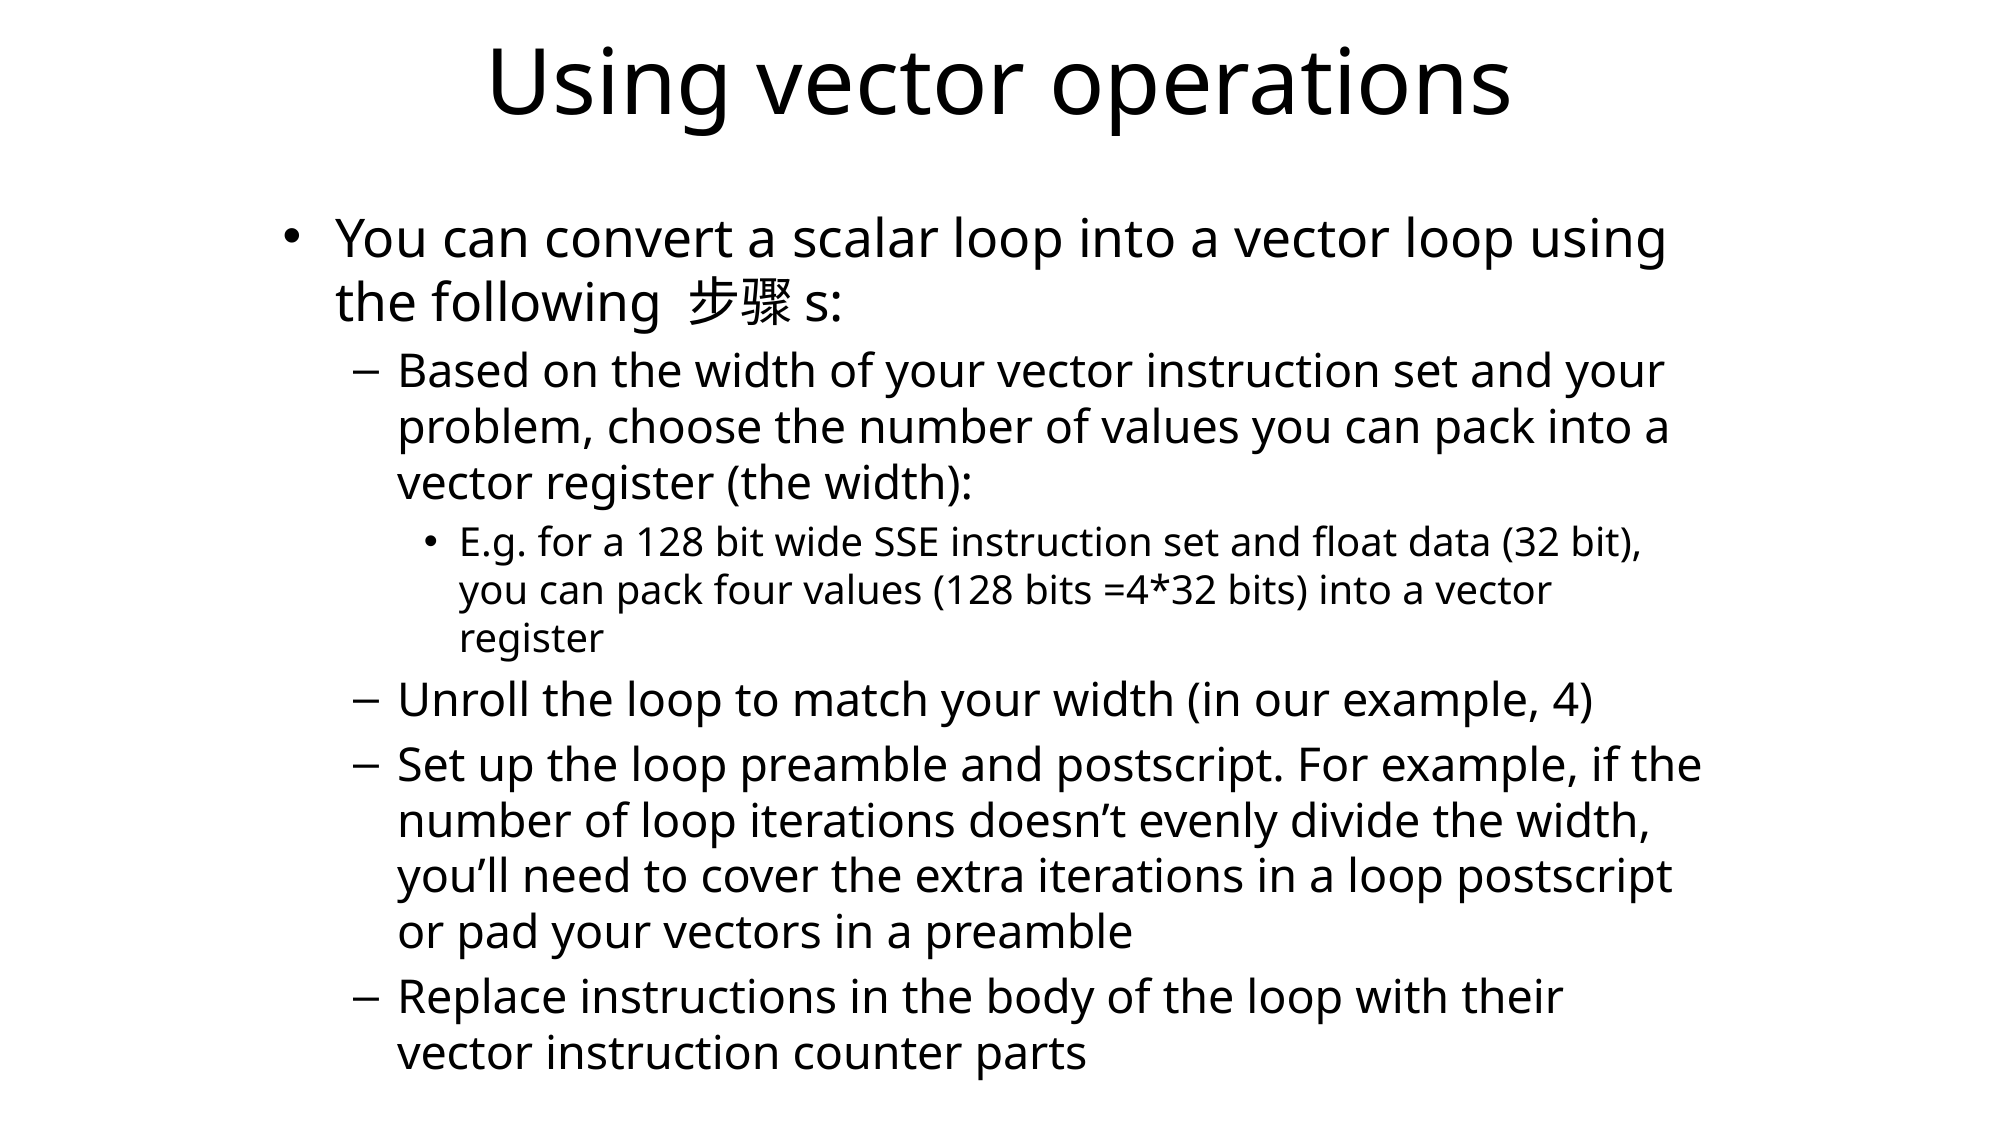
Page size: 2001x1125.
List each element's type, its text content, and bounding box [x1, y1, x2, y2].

text_box You can convert a scalar loop into a vector loop using the following 步骤s: Based on the width of your vector instruction set and your problem, choose the number of values you can pack into a vector register (the width): E.g. for a 128 bit wide SSE instruction set and float data (32 bit), you can pack four values (128 bits =4*32 bits) into a vector register Unroll the loop to match your width (in our example, 4) Set up the loop preamble and postscript. For example, if the number of loop iterations doesn’t evenly divide the width, you’ll need to cover the extra iterations in a loop postscript or pad your vectors in a preamble Replace instructions in the body of the loop with their vector instruction counter parts [267, 196, 1721, 1094]
text_box Using vector operations [324, 0, 1675, 172]
